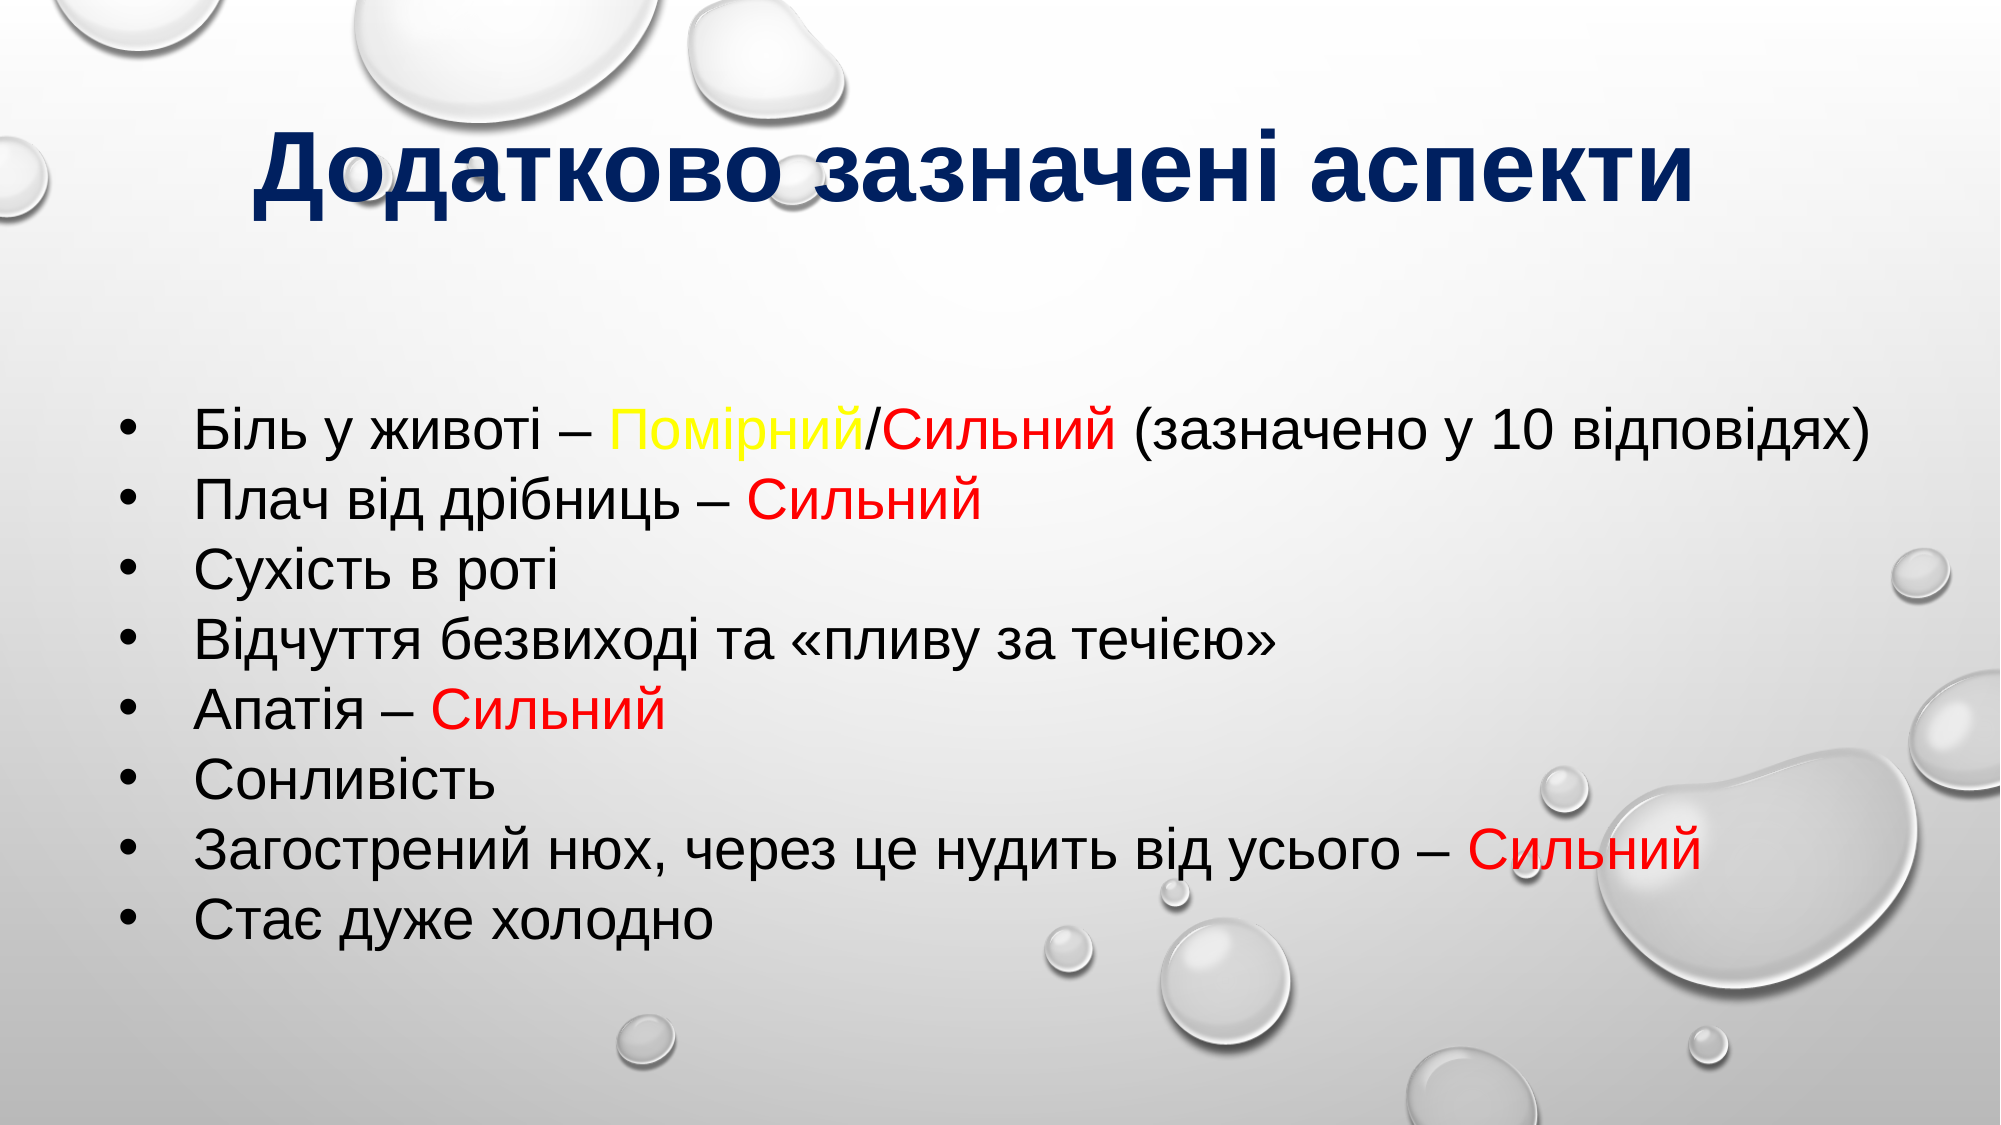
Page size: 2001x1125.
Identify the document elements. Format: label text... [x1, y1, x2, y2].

text_box Біль у животі – Помірний/Сильний (зазначено у 10 відповідях) Плач від дрібниць – Сильний Сухість в роті Відчуття безвиході та «пливу за течією» Апатія – Сильний Сонливість Загострений нюх, через це нудить від усього – Сильний Стає дуже холодно [103, 383, 1944, 959]
picture [0, 0, 2000, 1125]
text_box Додатково зазначені аспекти [29, 94, 1923, 229]
